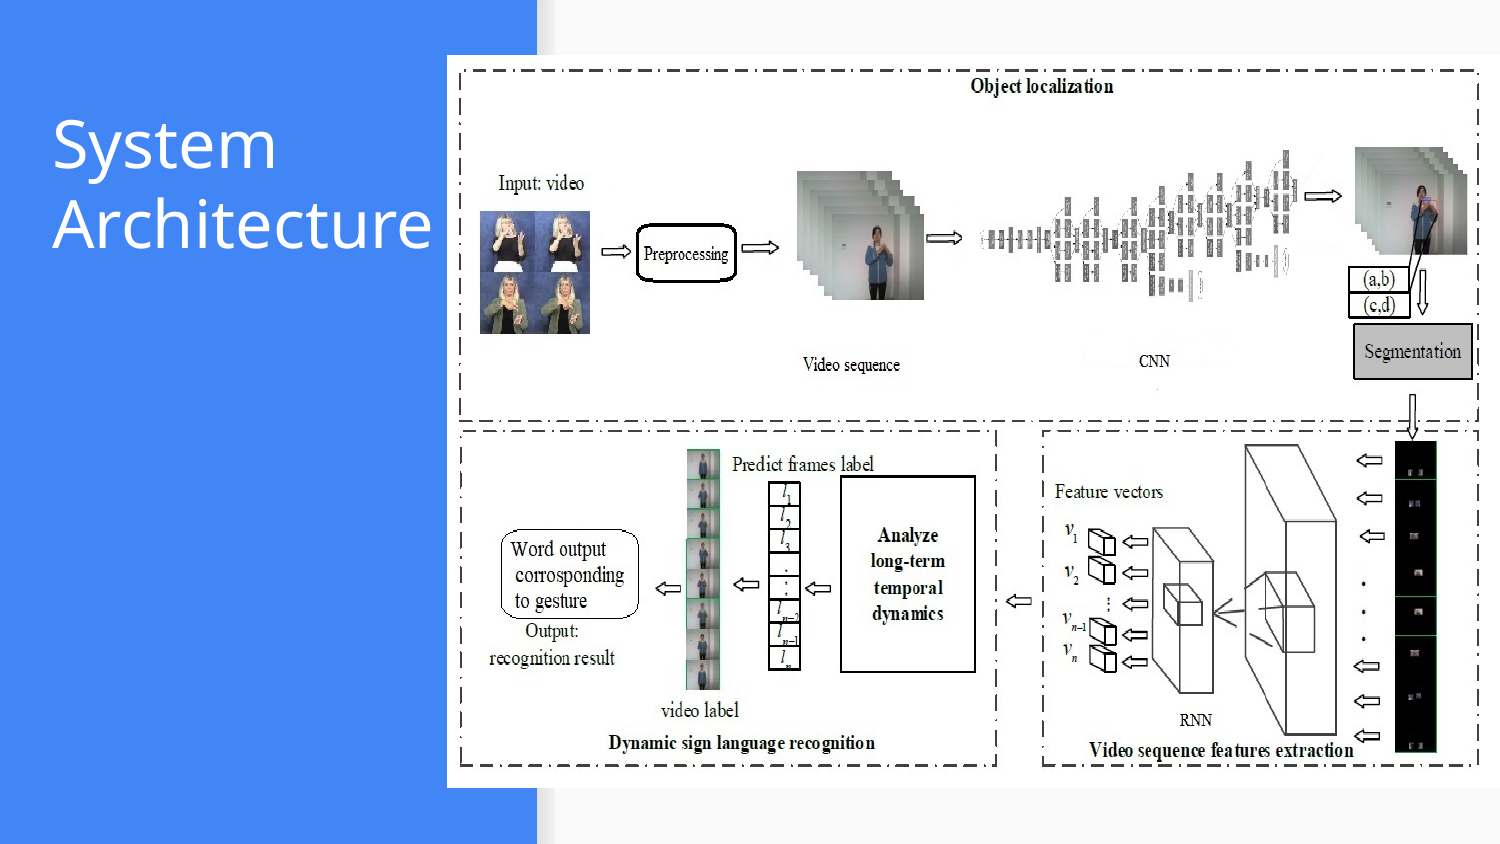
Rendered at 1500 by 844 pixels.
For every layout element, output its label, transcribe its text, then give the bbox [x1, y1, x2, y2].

picture [446, 55, 1500, 789]
title System Architecture [37, 83, 441, 338]
